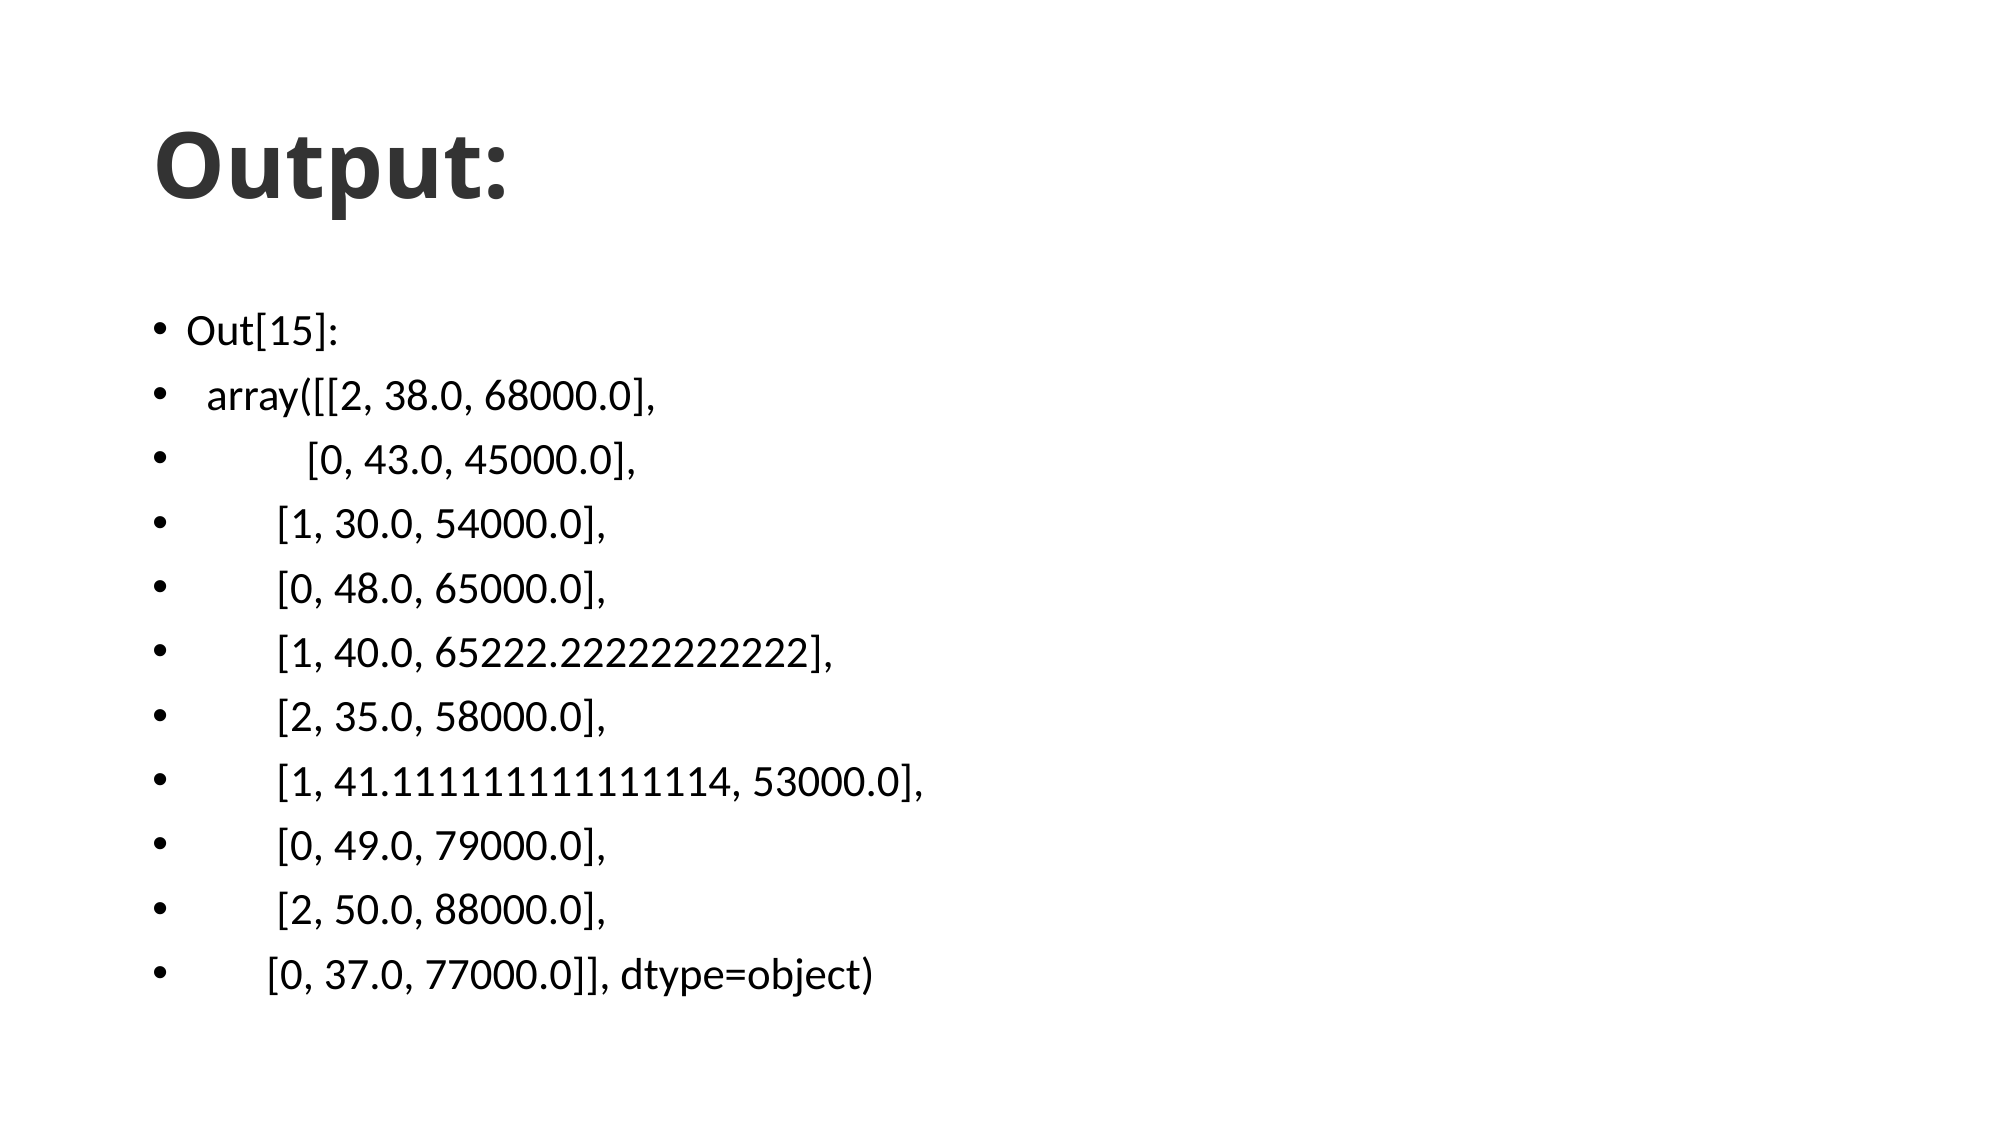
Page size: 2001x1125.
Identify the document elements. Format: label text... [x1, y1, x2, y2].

title Output: [137, 59, 1863, 278]
list Out[15]: array([[2, 38.0, 68000.0], [0, 43.0, 45000.0], [1, 30.0, 54000.0], [0, 48.0, 65000.0], [1, 40.0, 65222.22222222222], [2, 35.0, 58000.0], [1, 41.111111111111114, 53000.0], [0, 49.0, 79000.0], [2, 50.0, 88000.0], [0, 37.0, 77000.0]], dtype=object) [137, 299, 1863, 1014]
